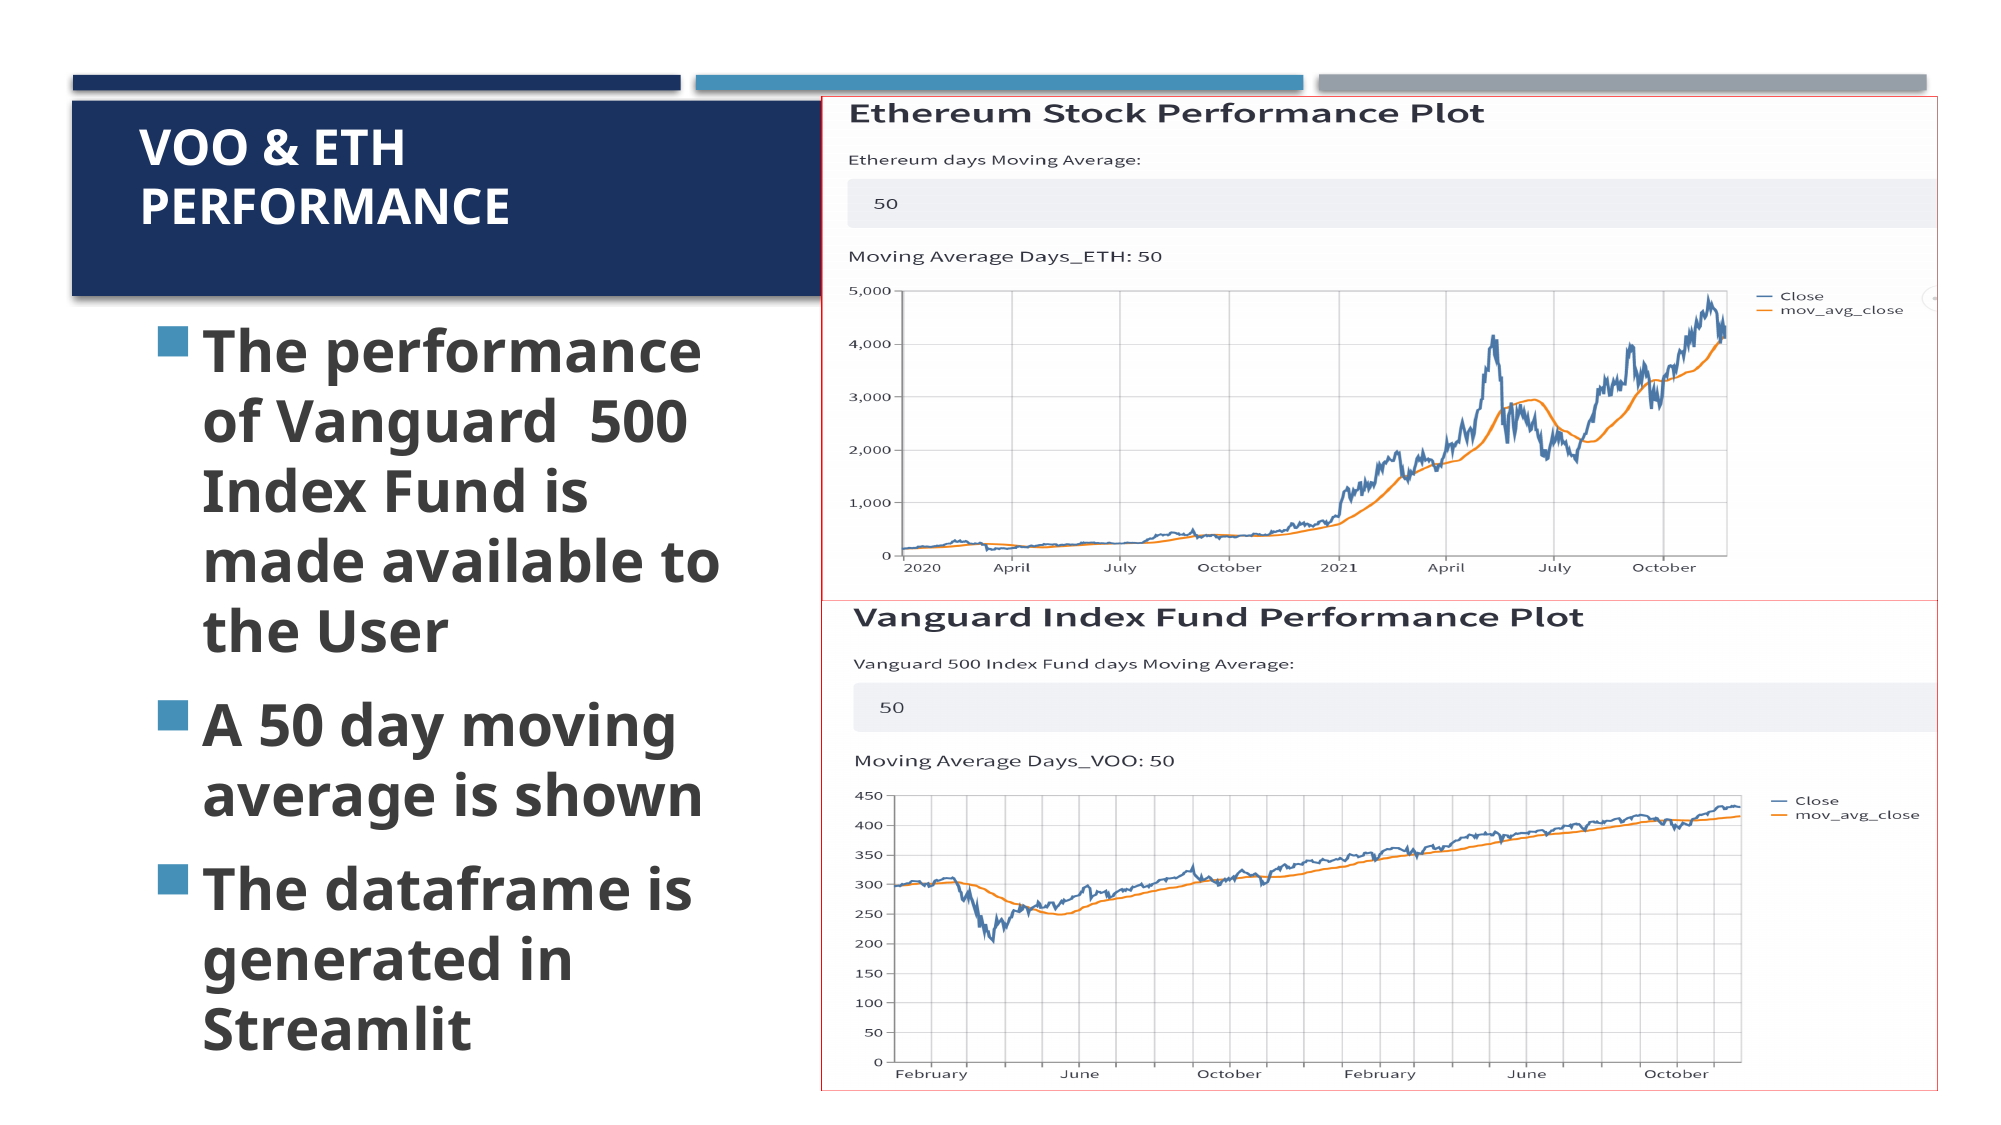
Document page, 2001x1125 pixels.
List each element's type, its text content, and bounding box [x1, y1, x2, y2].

list The performance of Vanguard 500 Index Fund is made available to the User A 50 day moving average is shown The dataframe is generated in Streamlit [137, 307, 746, 1069]
picture [821, 96, 1938, 1092]
title VOO & ETH Performance [124, 107, 815, 242]
